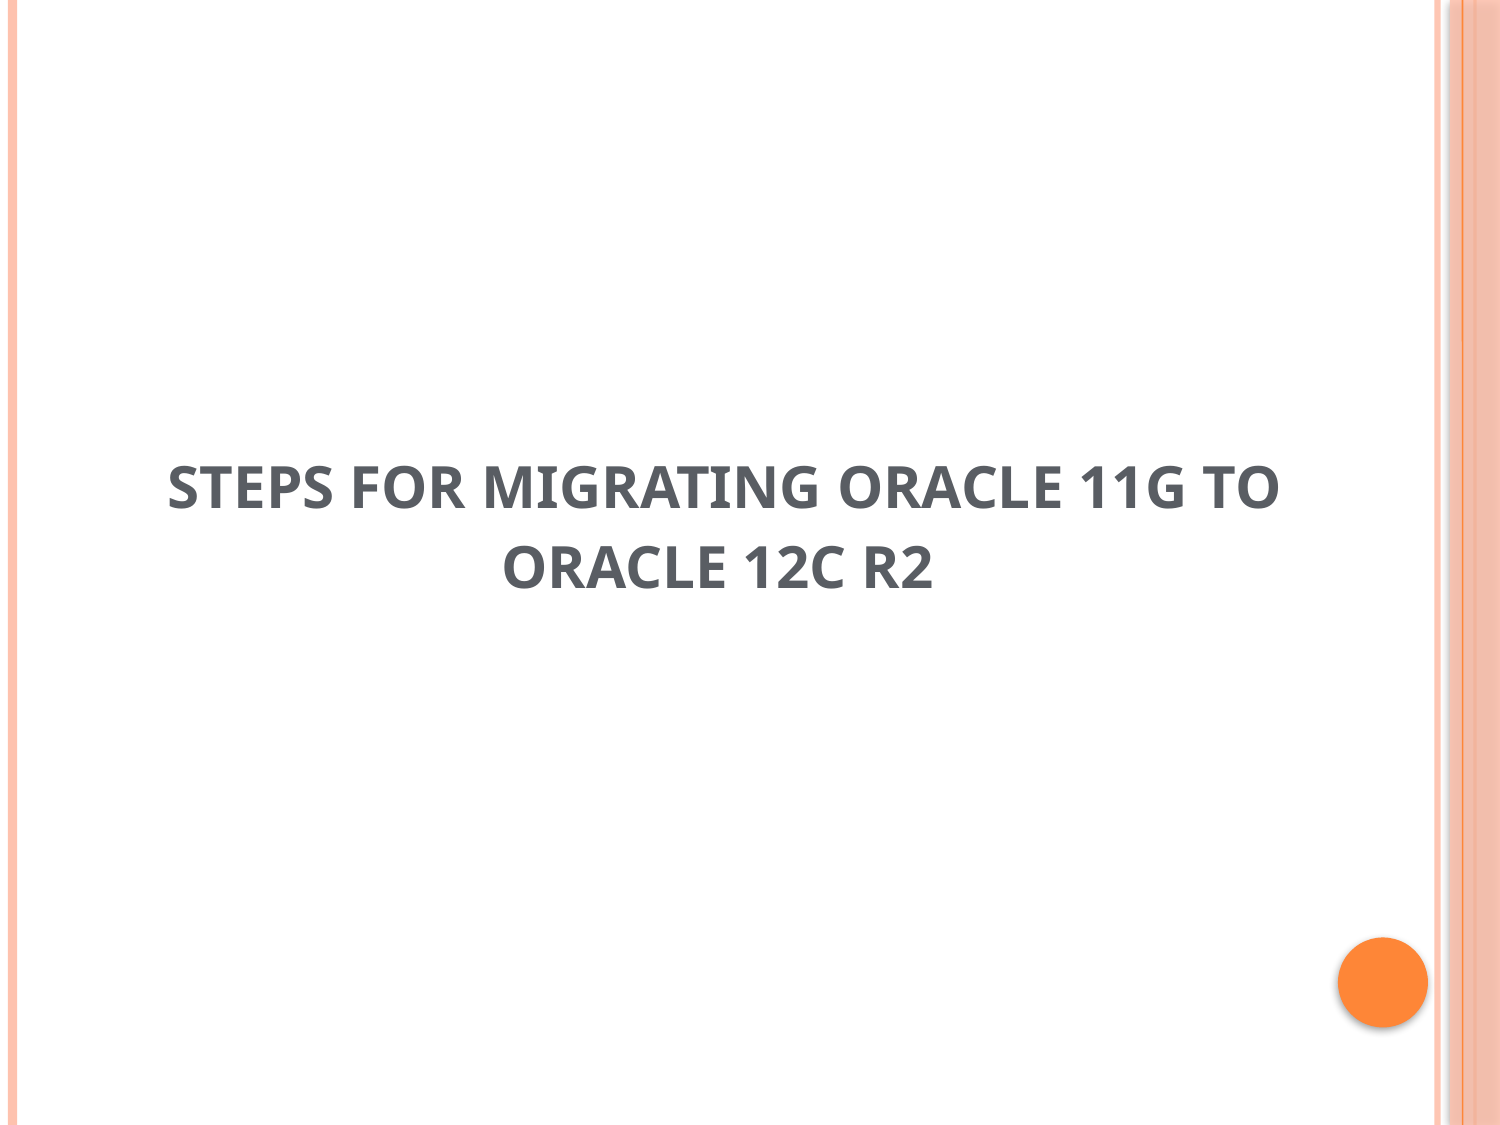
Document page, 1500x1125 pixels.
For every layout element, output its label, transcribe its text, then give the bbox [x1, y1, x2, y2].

title Steps for Migrating ORACLE 11G to ORACLE 12C R2 [50, 425, 1400, 613]
